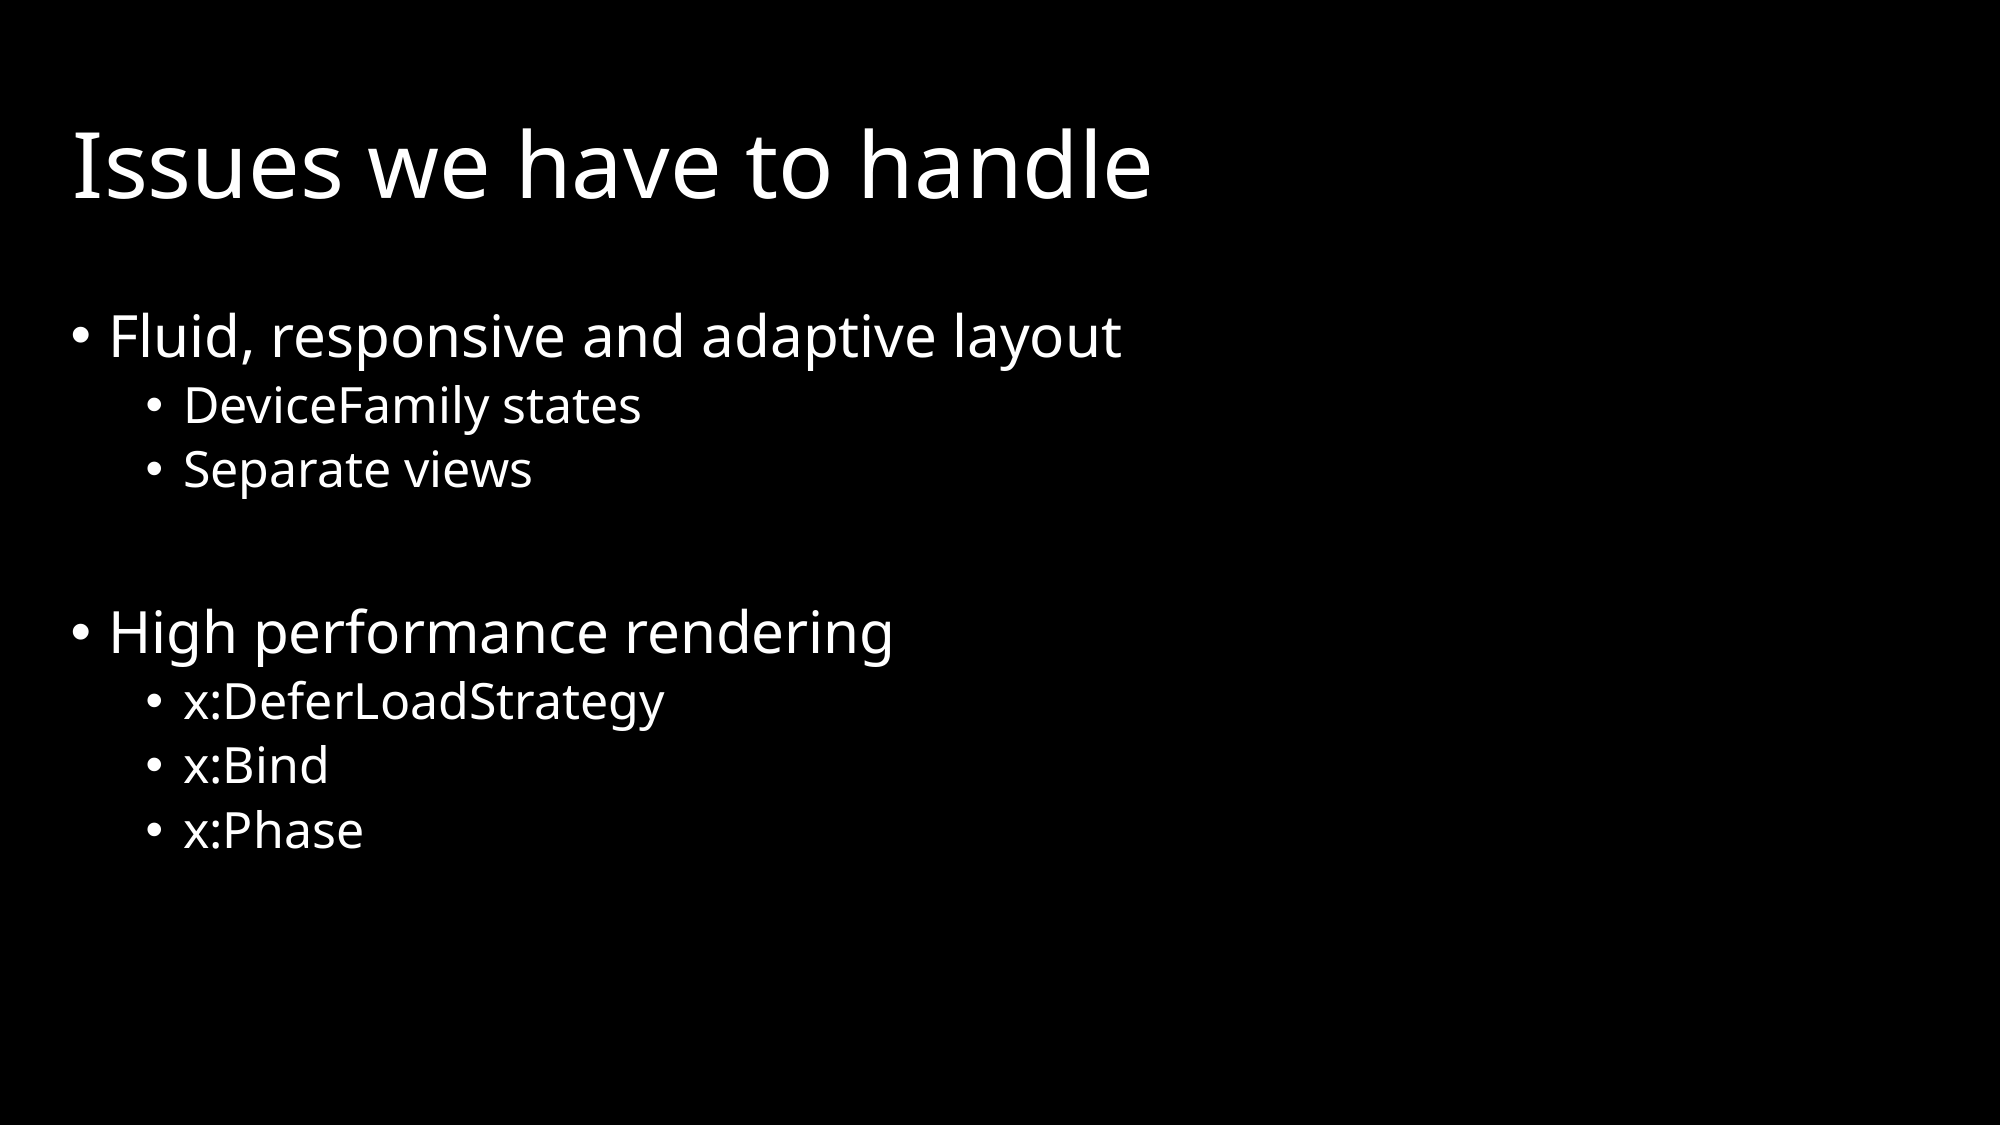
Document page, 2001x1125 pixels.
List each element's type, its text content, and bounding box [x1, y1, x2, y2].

list Fluid, responsive and adaptive layout DeviceFamily states Separate views High performance rendering x:DeferLoadStrategy x:Bind x:Phase [55, 299, 1781, 1014]
title Issues we have to handle [57, 59, 1783, 278]
